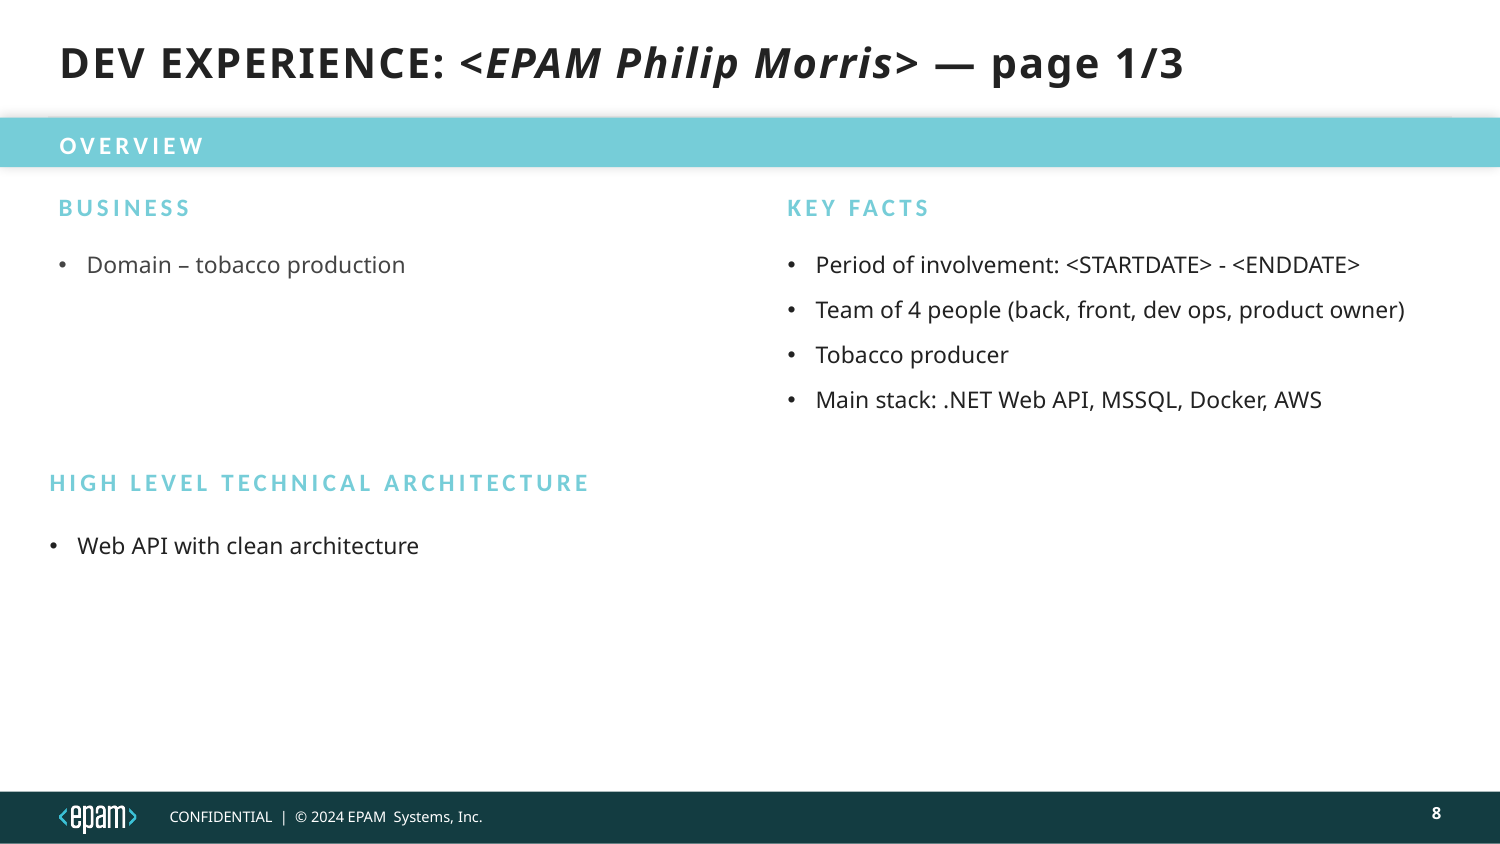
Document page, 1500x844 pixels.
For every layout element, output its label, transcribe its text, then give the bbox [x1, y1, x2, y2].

text_box High level Technical architecture [49, 463, 704, 520]
list Key facts [787, 188, 1443, 245]
list Business [58, 188, 713, 245]
list Domain – tobacco production [58, 245, 713, 434]
slide_number 8 [1216, 791, 1442, 844]
text_box Web API with clean architecture [49, 525, 1430, 608]
text_box OVERVIEW [0, 117, 1500, 168]
title DEV EXPERIENCE: <EPAM Philip Morris> — page 1/3 [59, 37, 1442, 87]
list Period of involvement: <STARTDATE> - <ENDDATE> Team of 4 people (back, front, dev ops, product owner) Tobacco producer Main stack: .NET Web API, MSSQL, Docker, AWS [787, 245, 1443, 462]
